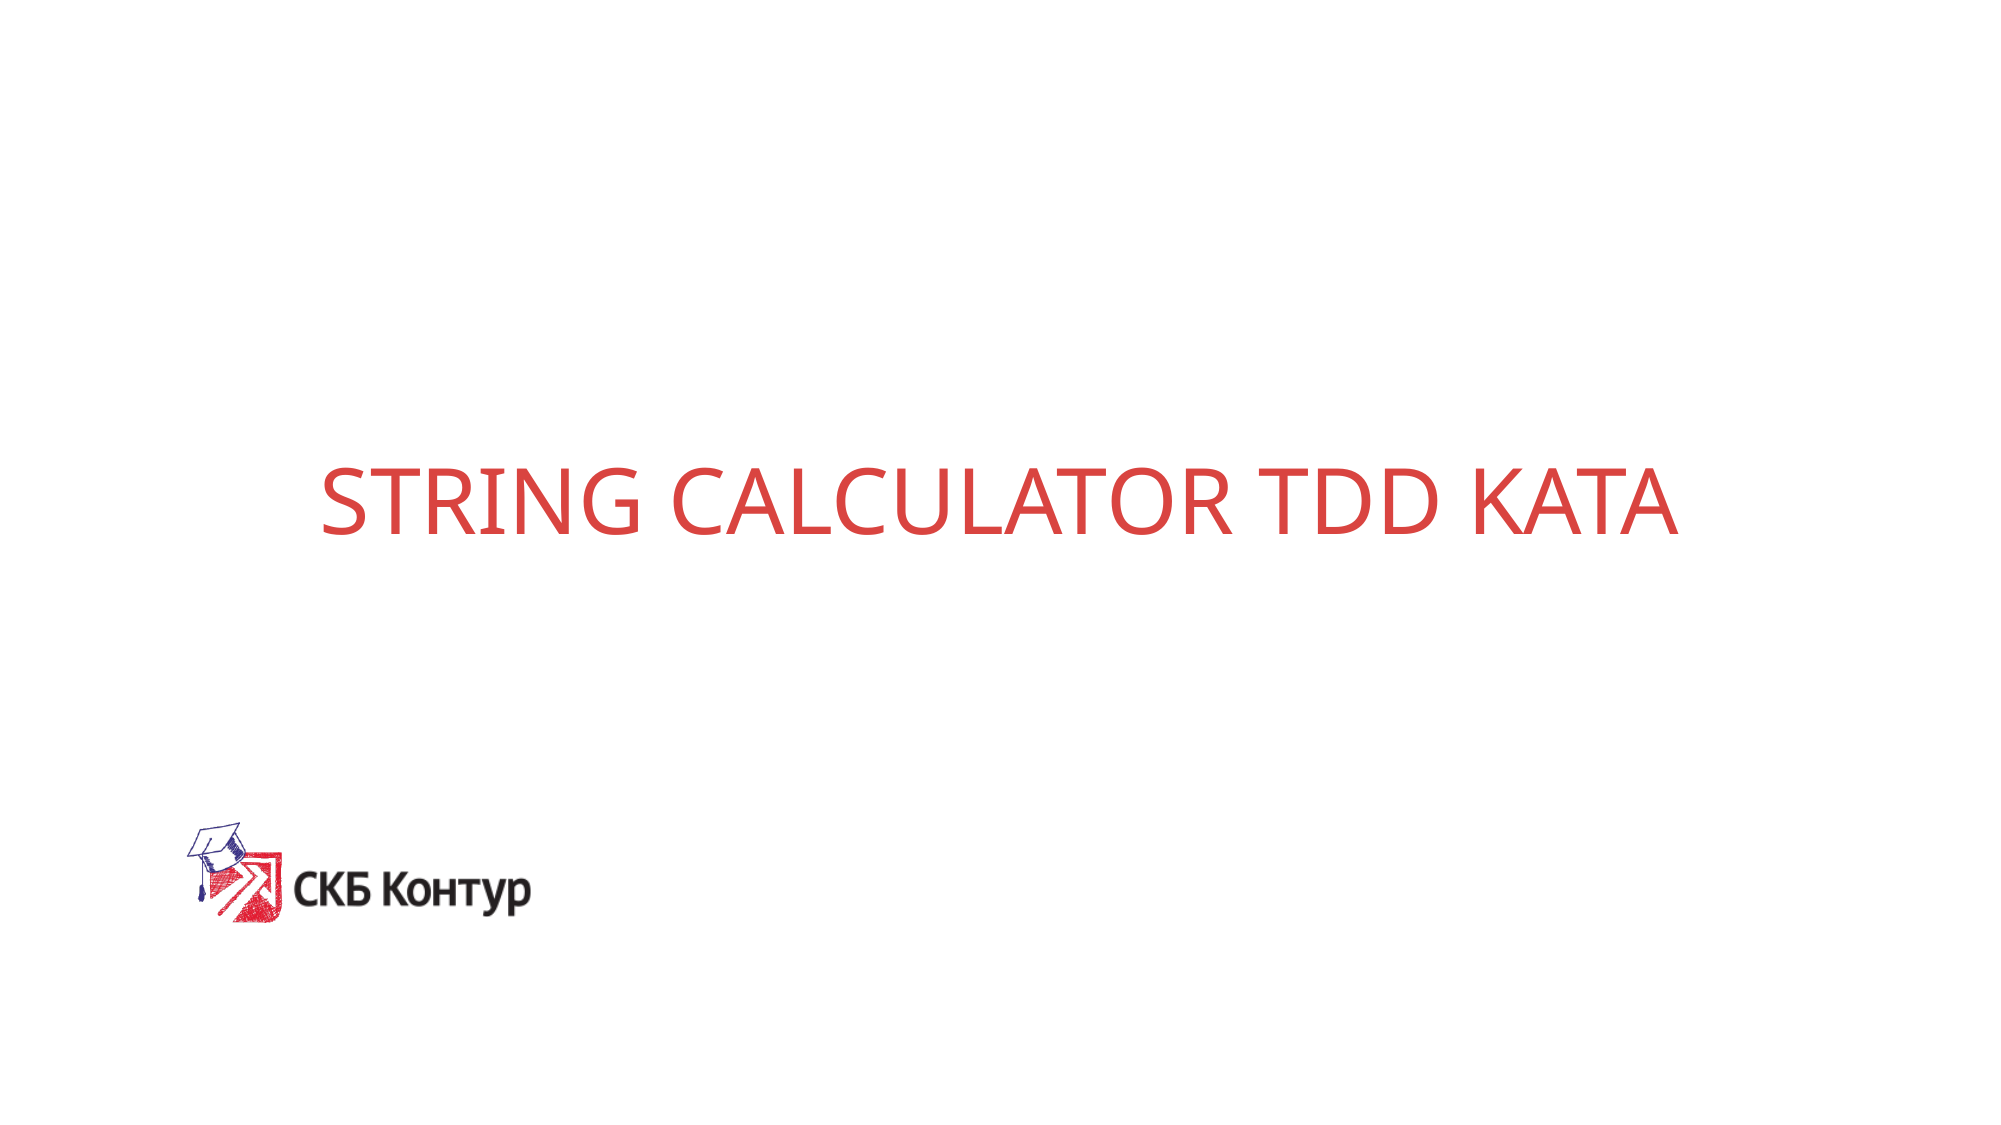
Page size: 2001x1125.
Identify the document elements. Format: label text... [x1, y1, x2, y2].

title String calculator TDD KATA [212, 90, 1788, 563]
picture [184, 822, 535, 930]
